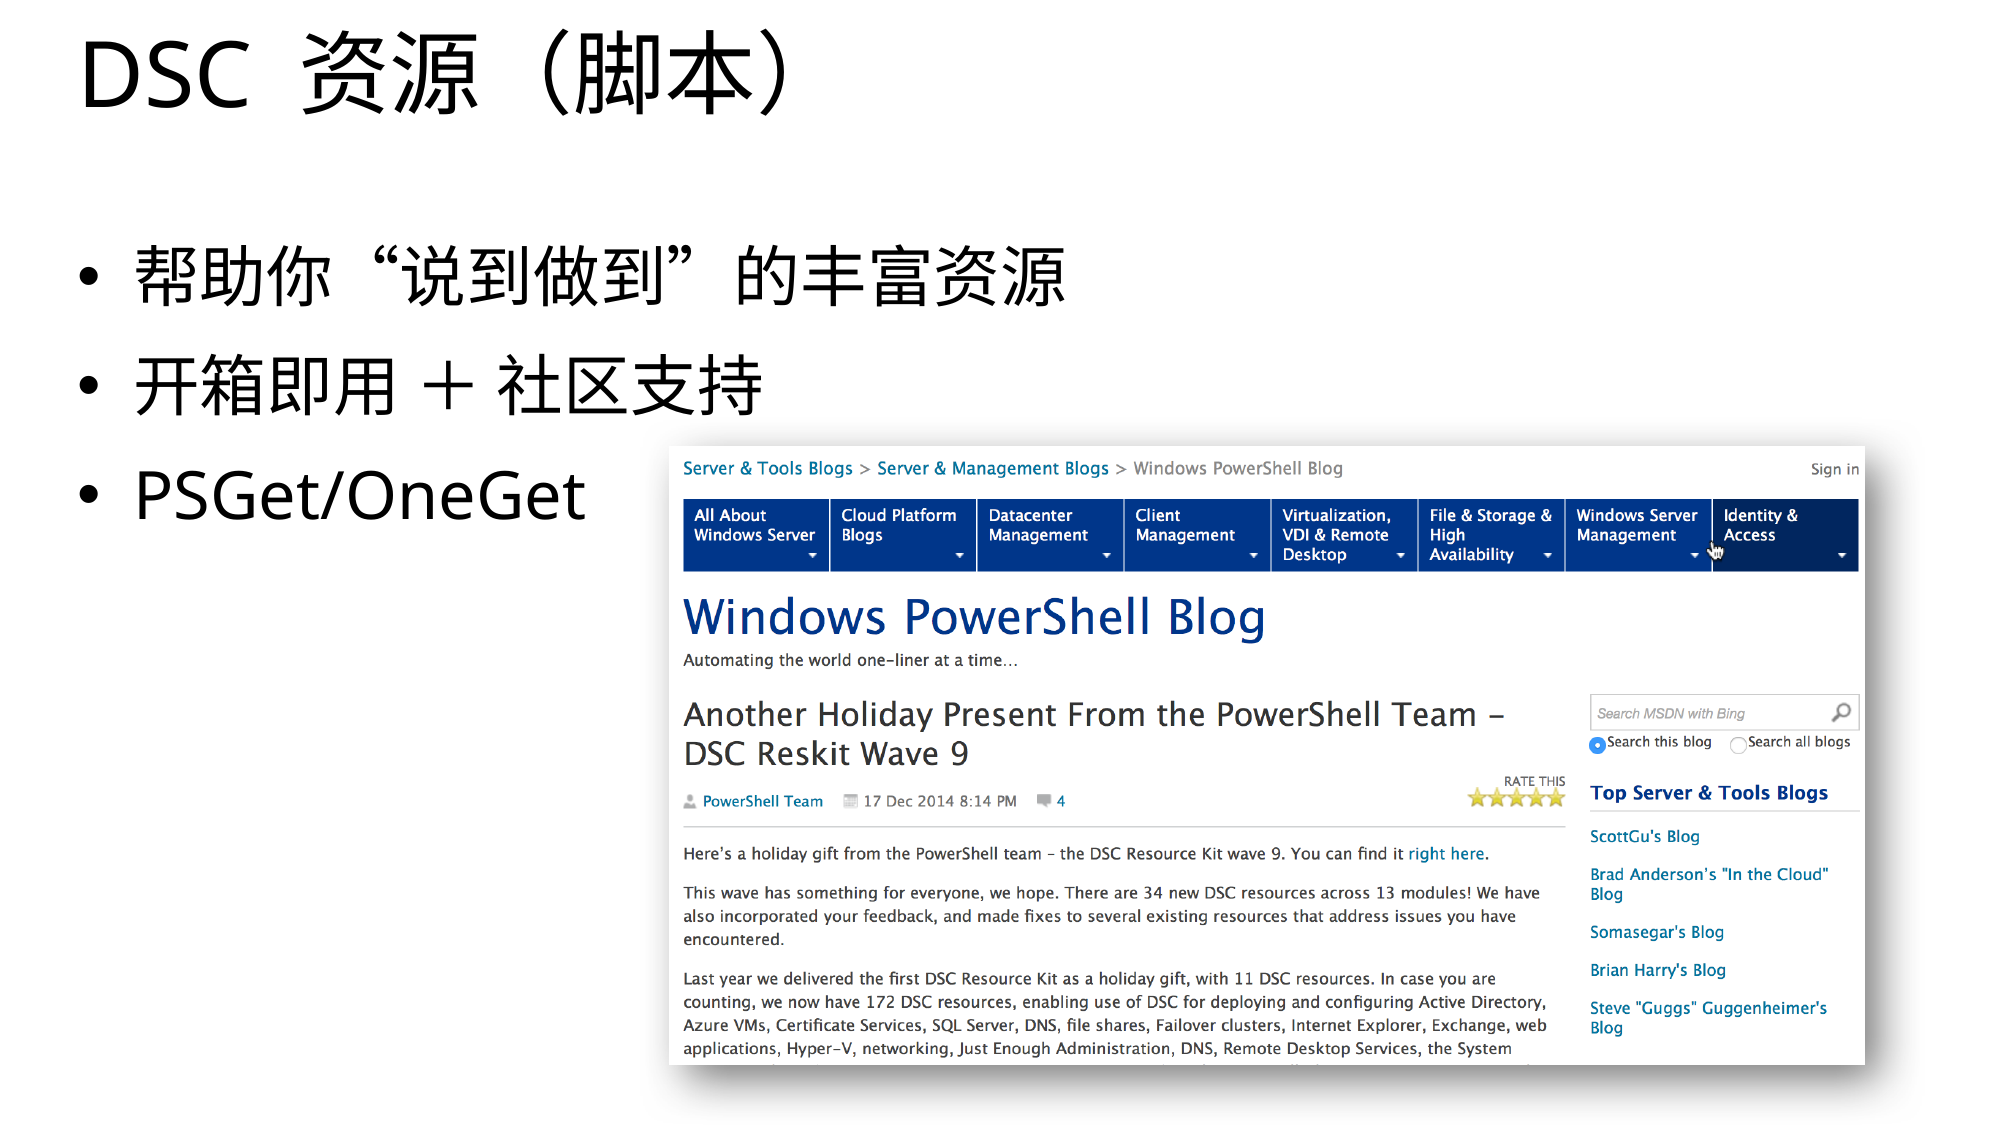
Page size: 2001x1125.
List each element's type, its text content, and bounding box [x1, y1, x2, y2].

picture [669, 446, 1865, 1066]
list 帮助你“说到做到”的丰富资源 开箱即用 ＋ 社区支持 PSGet/OneGet [62, 227, 1953, 1096]
title DSC 资源（脚本） [62, 29, 1953, 205]
